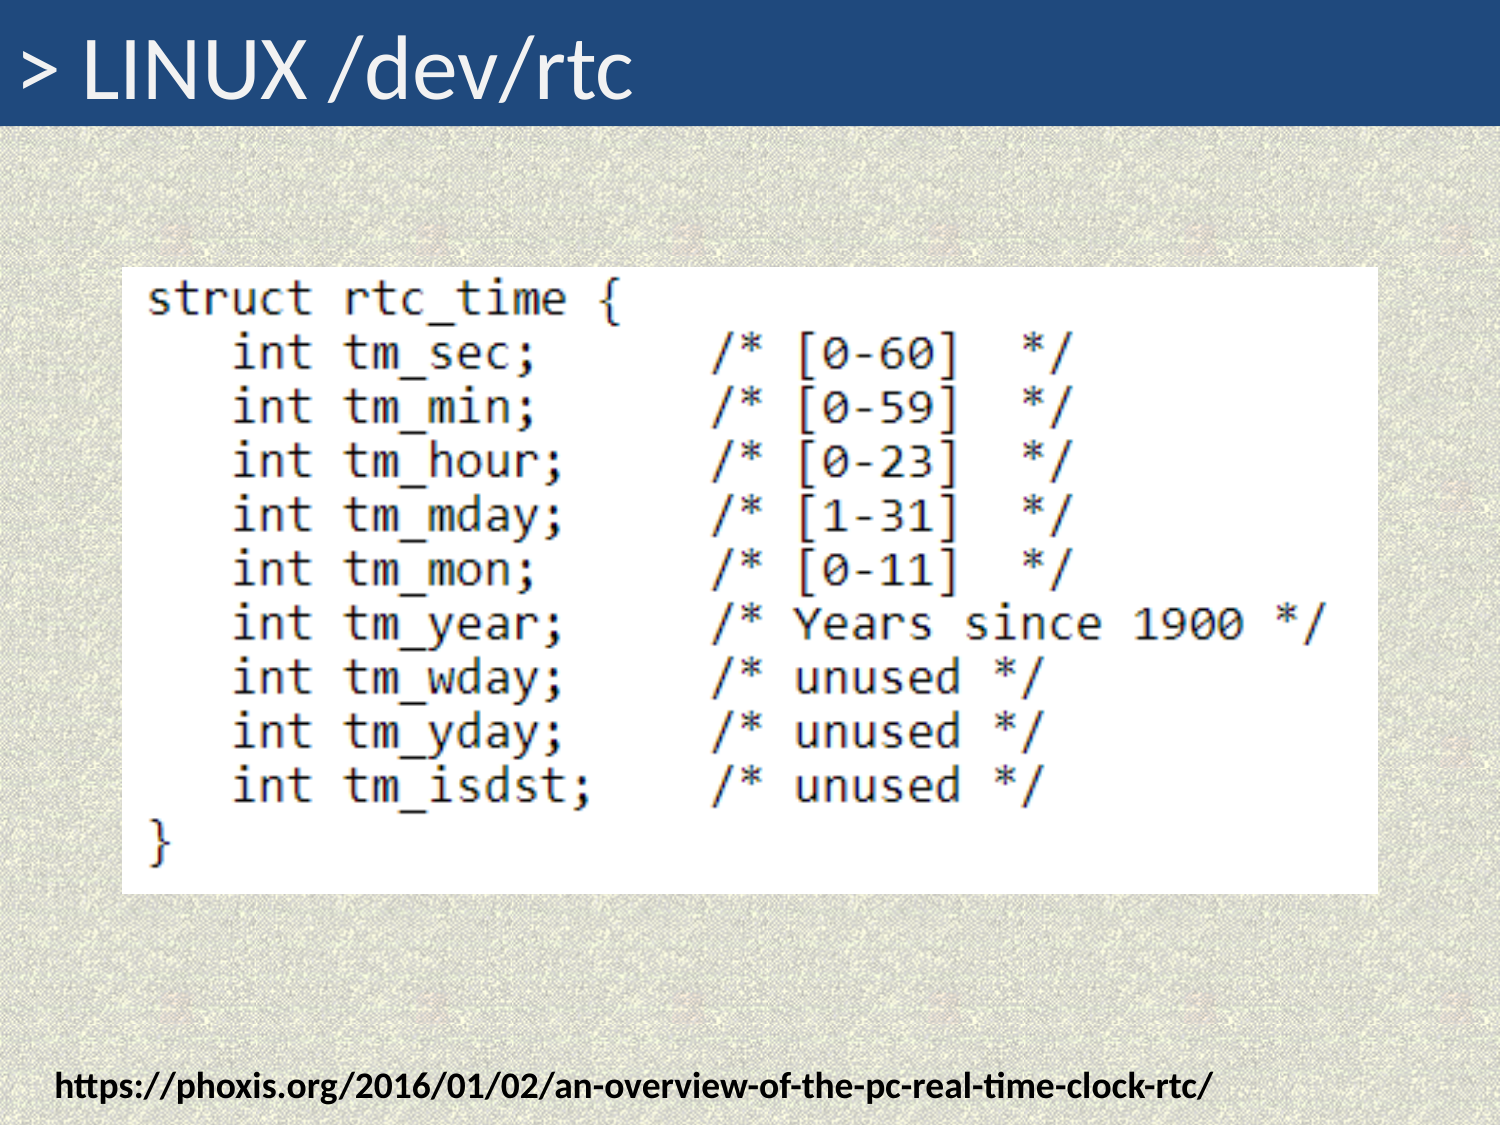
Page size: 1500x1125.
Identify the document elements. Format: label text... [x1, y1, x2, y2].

text_box > LINUX /dev/rtc [0, 0, 1500, 127]
picture [0, 127, 1500, 1125]
text_box https://phoxis.org/2016/01/02/an-overview-of-the-pc-real-time-clock-rtc/ [39, 1053, 1241, 1114]
